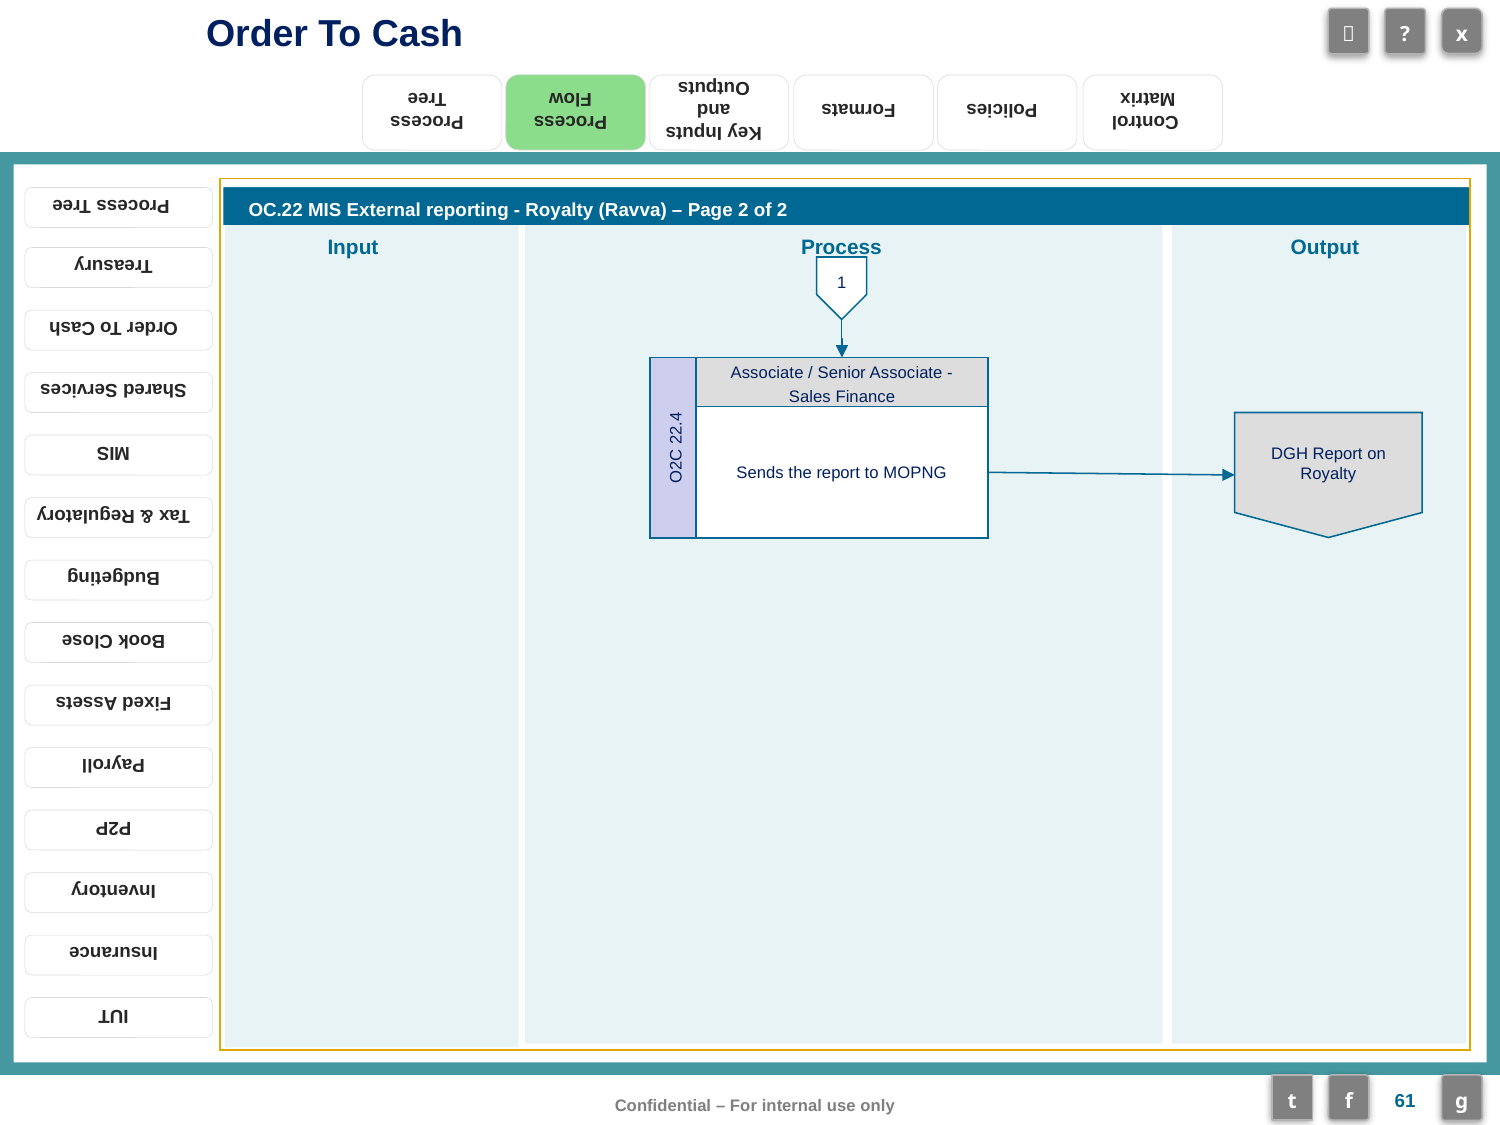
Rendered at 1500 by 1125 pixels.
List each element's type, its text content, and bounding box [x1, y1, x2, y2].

text_box 61 [1384, 1074, 1426, 1120]
text_box DGH Report on Royalty [1234, 412, 1423, 538]
list OC.22 MIS External reporting - Royalty (Ravva) – Page 2 of 2 [223, 187, 1469, 225]
text_box 1 [816, 257, 867, 320]
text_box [649, 357, 989, 539]
text_box Process Flow [503, 72, 648, 152]
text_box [987, 472, 1235, 476]
